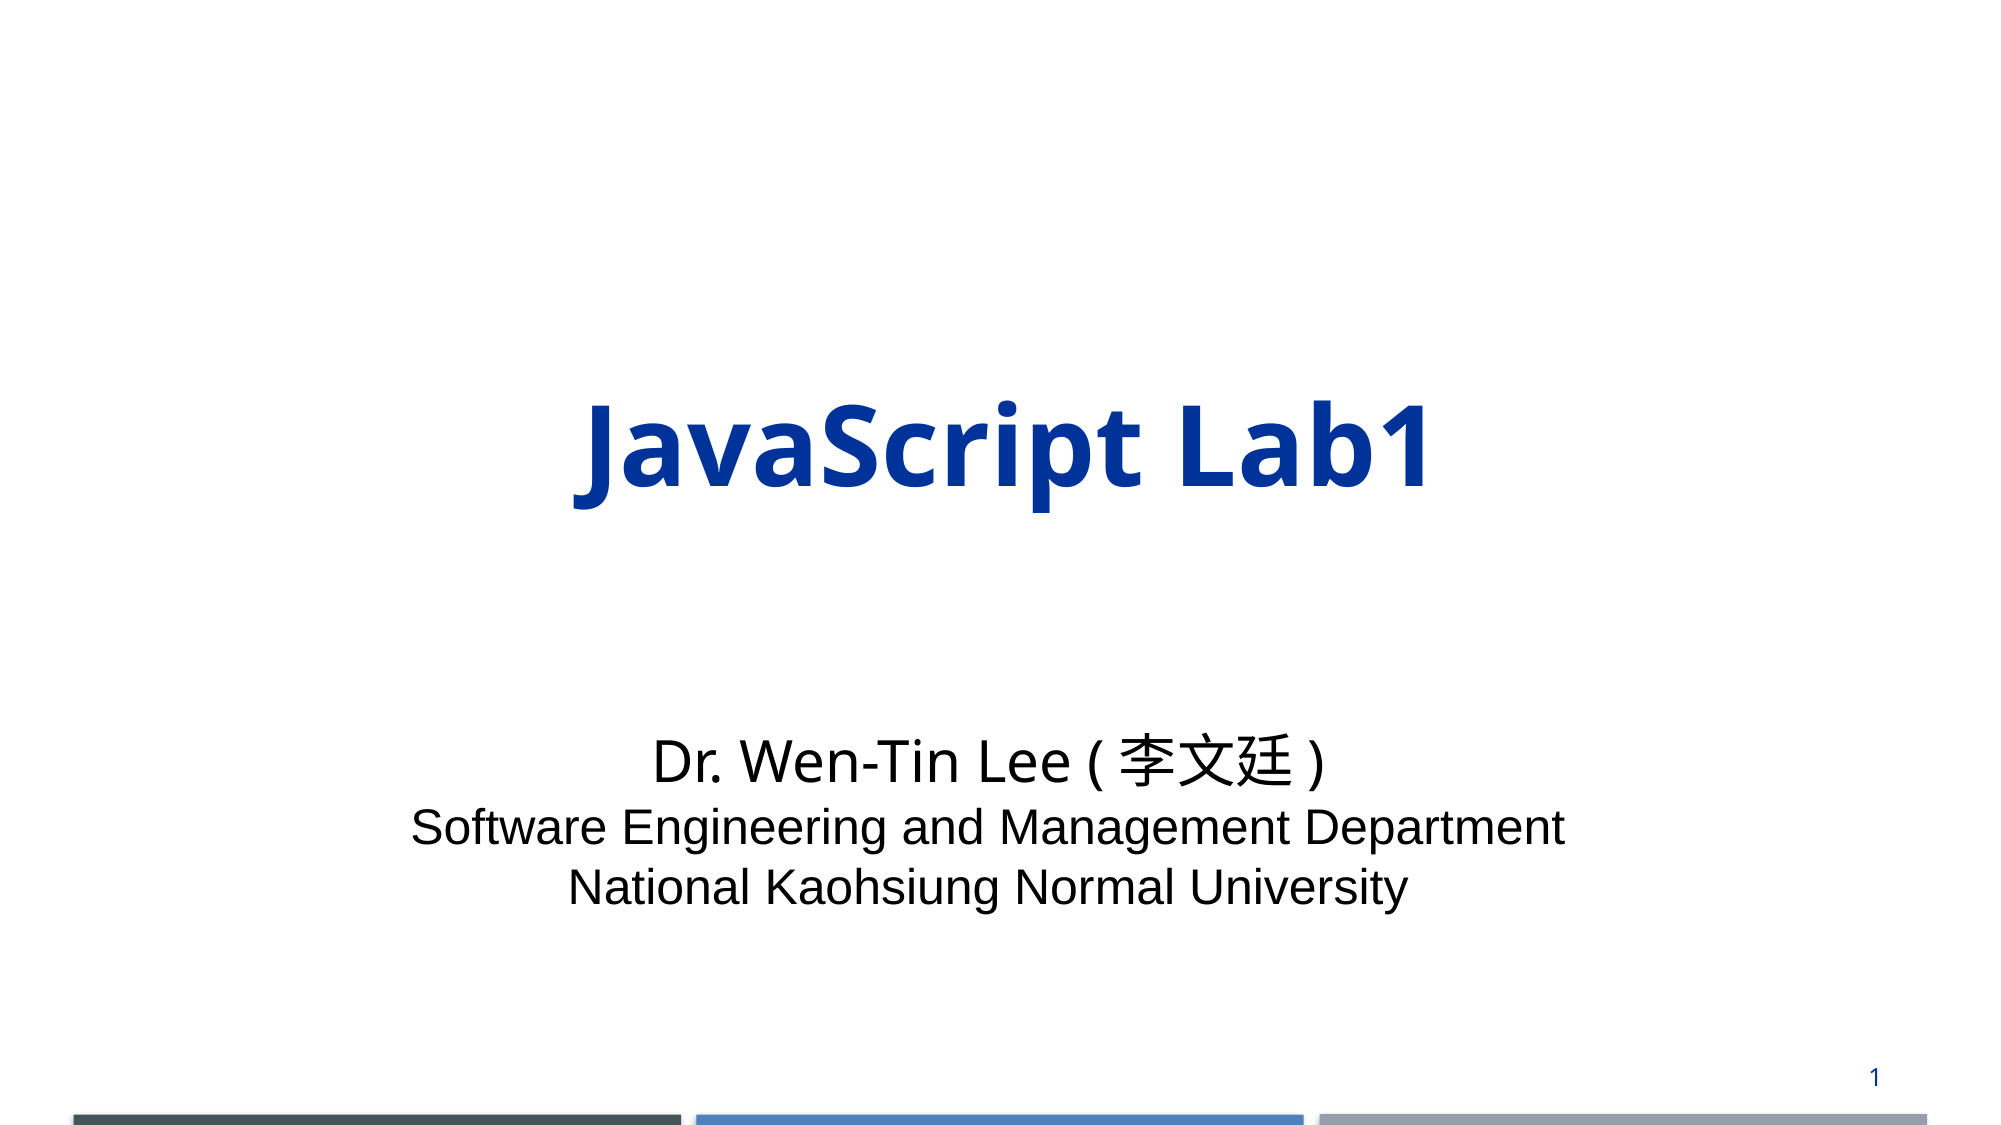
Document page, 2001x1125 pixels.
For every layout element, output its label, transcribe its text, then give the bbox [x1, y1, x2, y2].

text_box Dr. Wen-Tin Lee (李文廷) Software Engineering and Management Department National Kaohsiung Normal University [362, 716, 1615, 922]
title JavaScript Lab1 [243, 321, 1780, 563]
